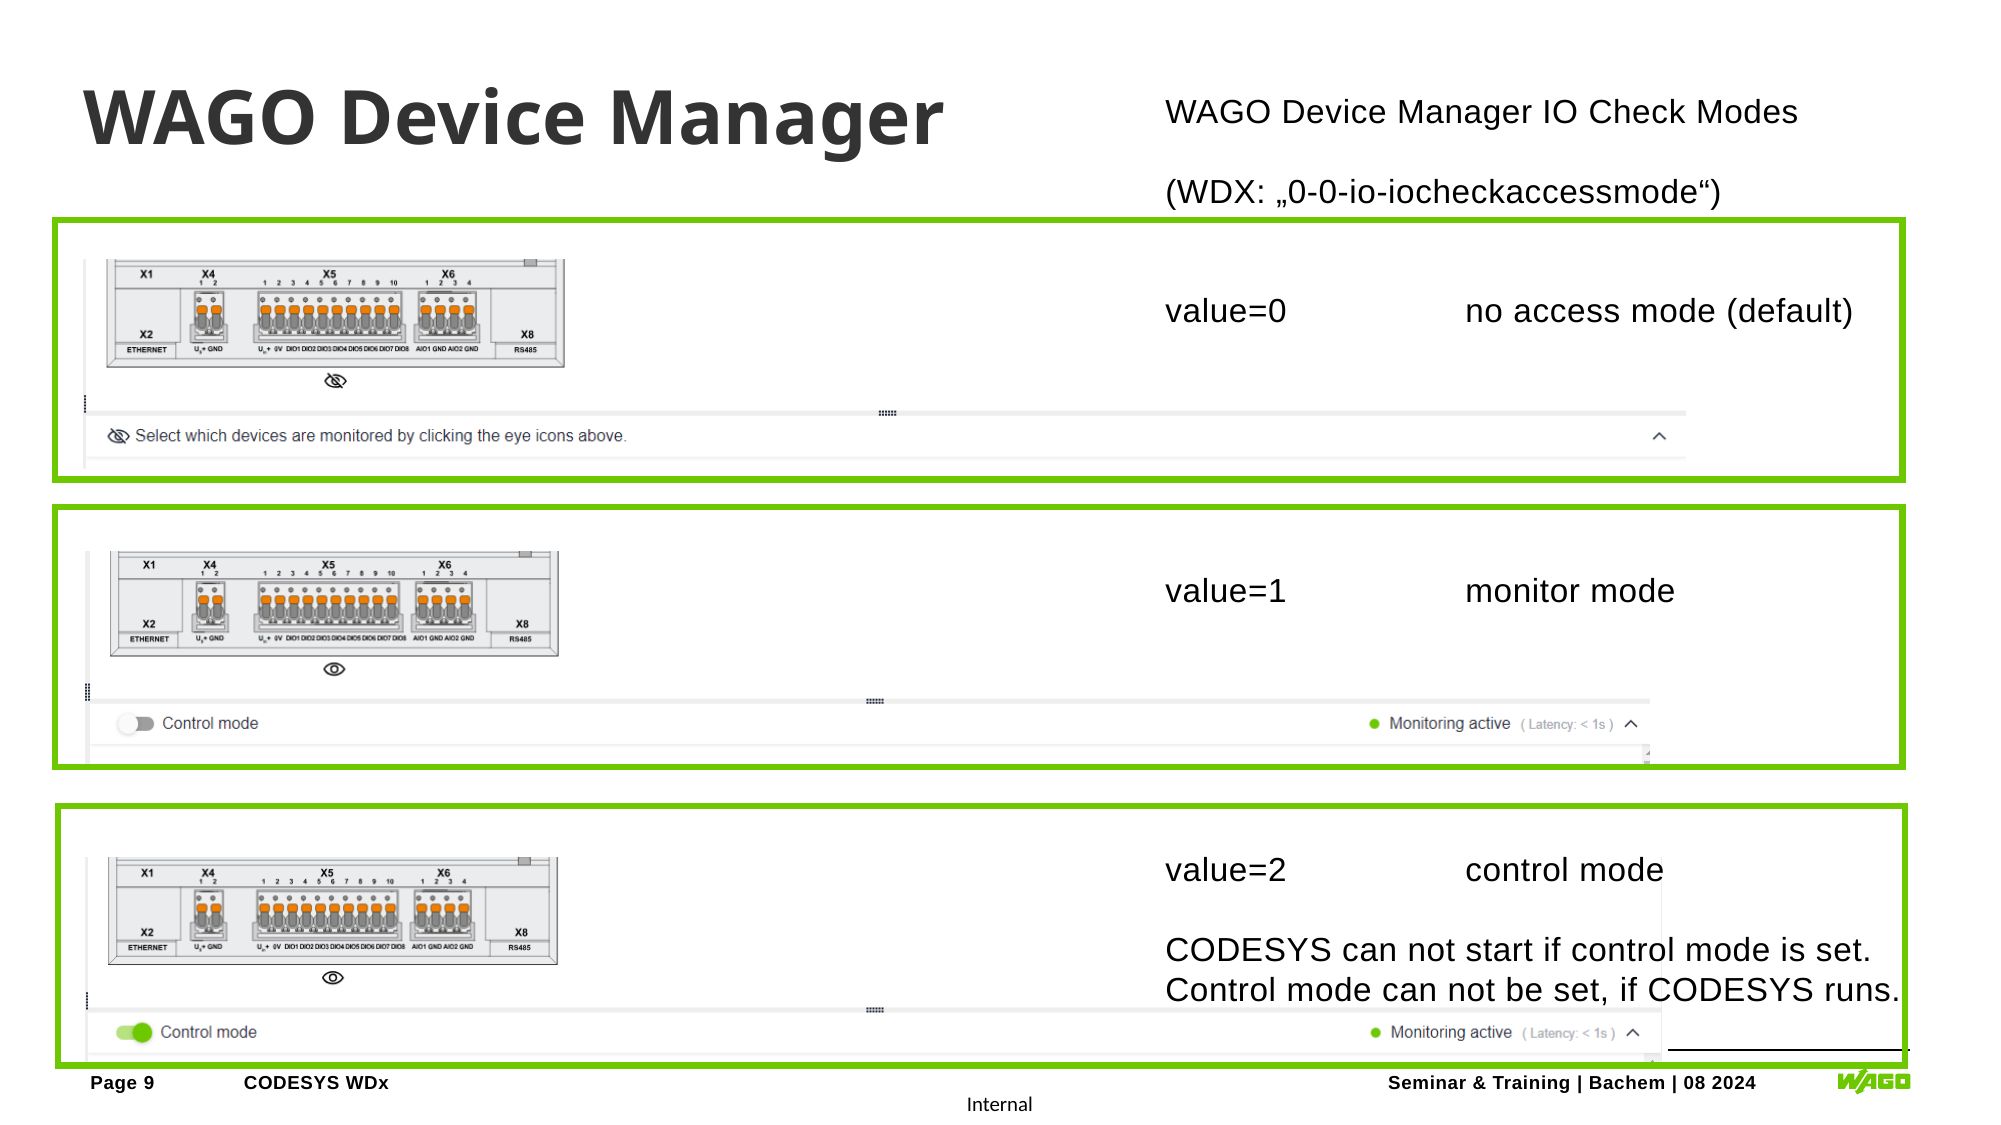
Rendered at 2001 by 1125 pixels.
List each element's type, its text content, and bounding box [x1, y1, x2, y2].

text_box [57, 805, 1906, 1067]
text_box [54, 506, 1903, 768]
picture [85, 857, 1668, 1066]
text_box [54, 219, 1903, 481]
picture [83, 259, 1685, 469]
picture [85, 551, 1650, 764]
slide_number [90, 1070, 221, 1103]
list WAGO Device Manager IO Check Modes (WDX: „0-0-io-iocheckaccessmode“) value=0 no access mode (default) value=1 monitor mode value=2 control mode CODESYS can not start if control mode is set. Control mode can not be set, if CODESYS runs. [1165, 90, 1922, 858]
footer CODESYS WDx [244, 1070, 941, 1103]
slide_number Seminar & Training | Bachem | 08 2024 [1271, 1070, 1756, 1103]
title WAGO Device Manager [83, 82, 1903, 219]
